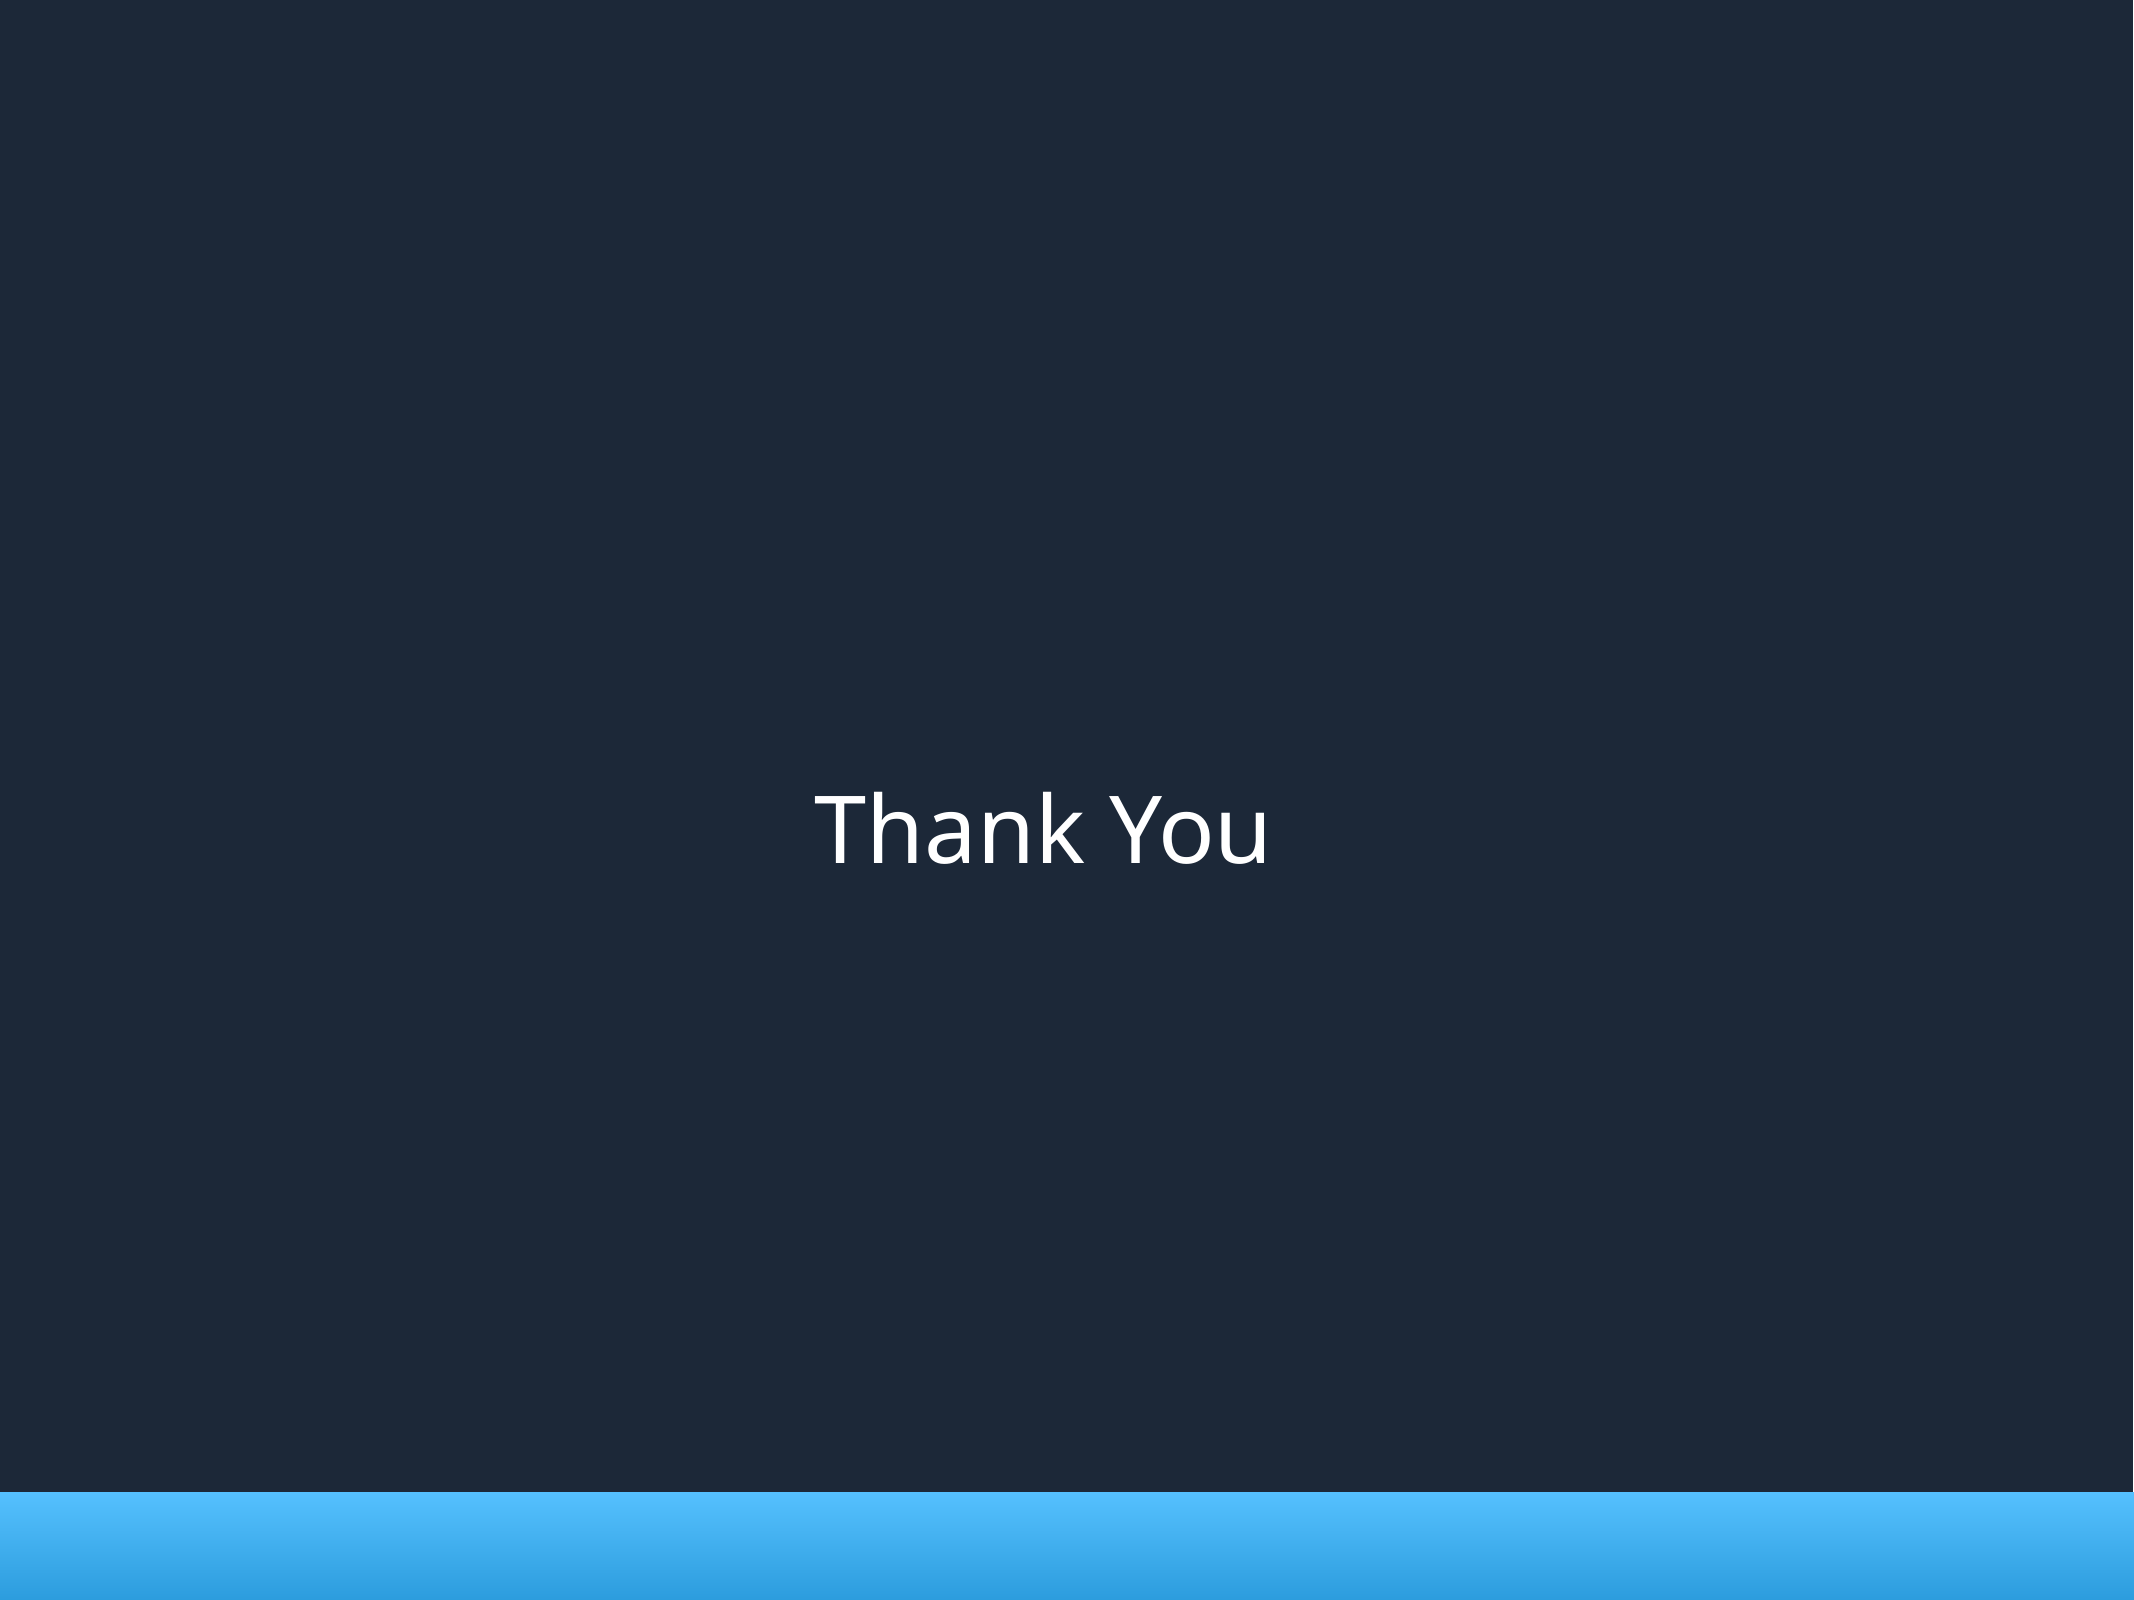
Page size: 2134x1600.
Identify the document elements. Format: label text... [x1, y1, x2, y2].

text_box Thank You [389, 754, 1698, 896]
text_box [0, 1492, 2134, 1600]
